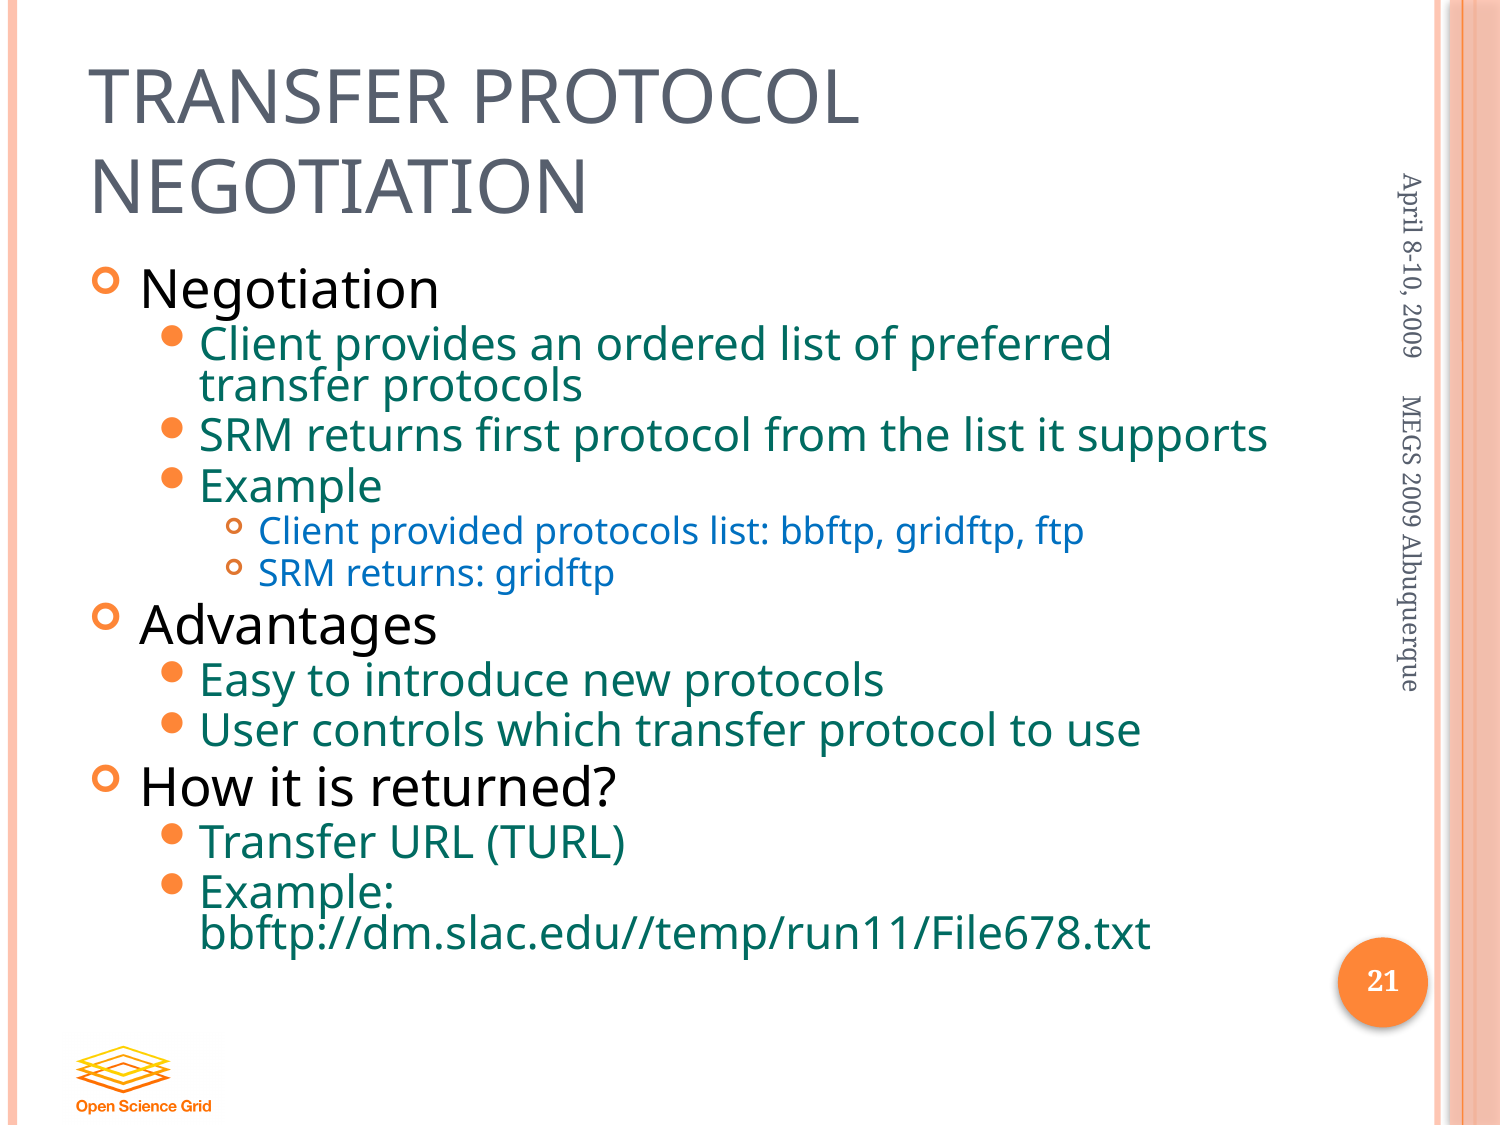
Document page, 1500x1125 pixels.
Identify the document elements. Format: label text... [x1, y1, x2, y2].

picture [62, 1032, 225, 1125]
slide_number 21 [1333, 940, 1434, 1027]
title Transfer protocol negotiation [75, 45, 1300, 233]
list Negotiation Client provides an ordered list of preferred transfer protocols SRM returns first protocol from the list it supports Example Client provided protocols list: bbftp, gridftp, ftp SRM returns: gridftp Advantages Easy to introduce new protocols User controls which transfer protocol to use How it is returned? Transfer URL (TURL) Example: bbftp://dm.slac.edu//temp/run11/File678.txt [75, 262, 1300, 1062]
footer MEGS 2009 Albuquerque [1379, 380, 1440, 906]
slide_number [1378, 43, 1442, 374]
